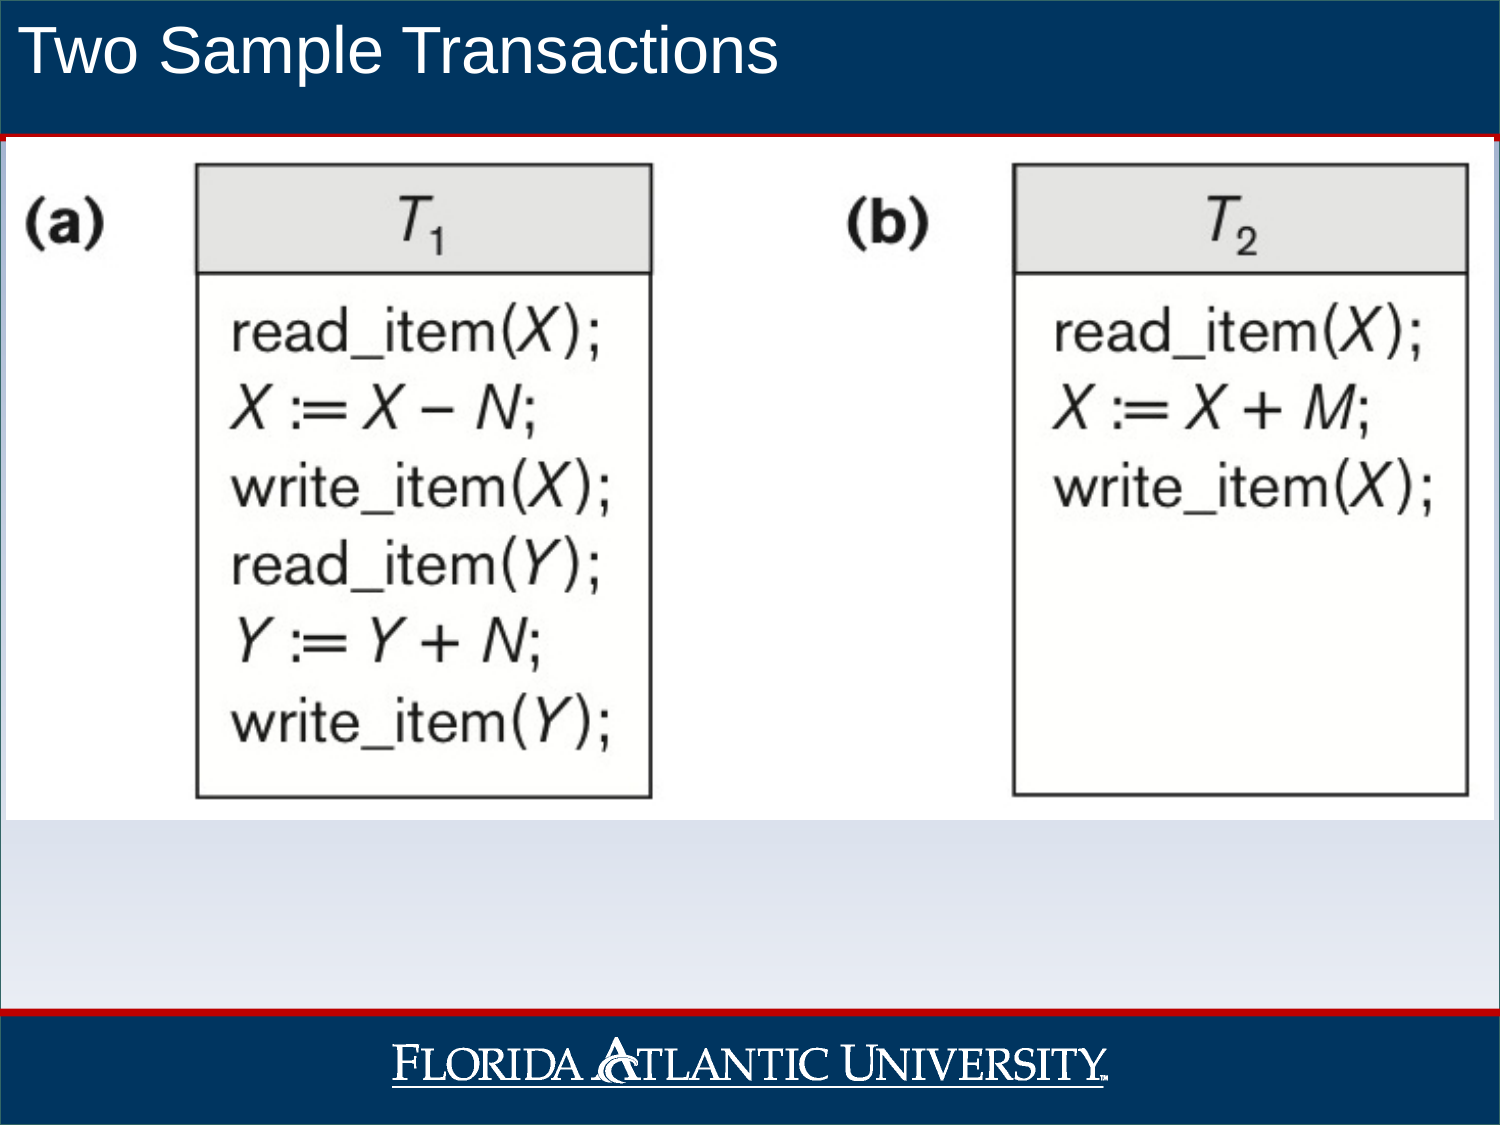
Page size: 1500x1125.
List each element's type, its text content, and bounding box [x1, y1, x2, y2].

title Two Sample Transactions [2, 0, 1500, 113]
picture [392, 1037, 1108, 1088]
picture [6, 137, 1494, 820]
